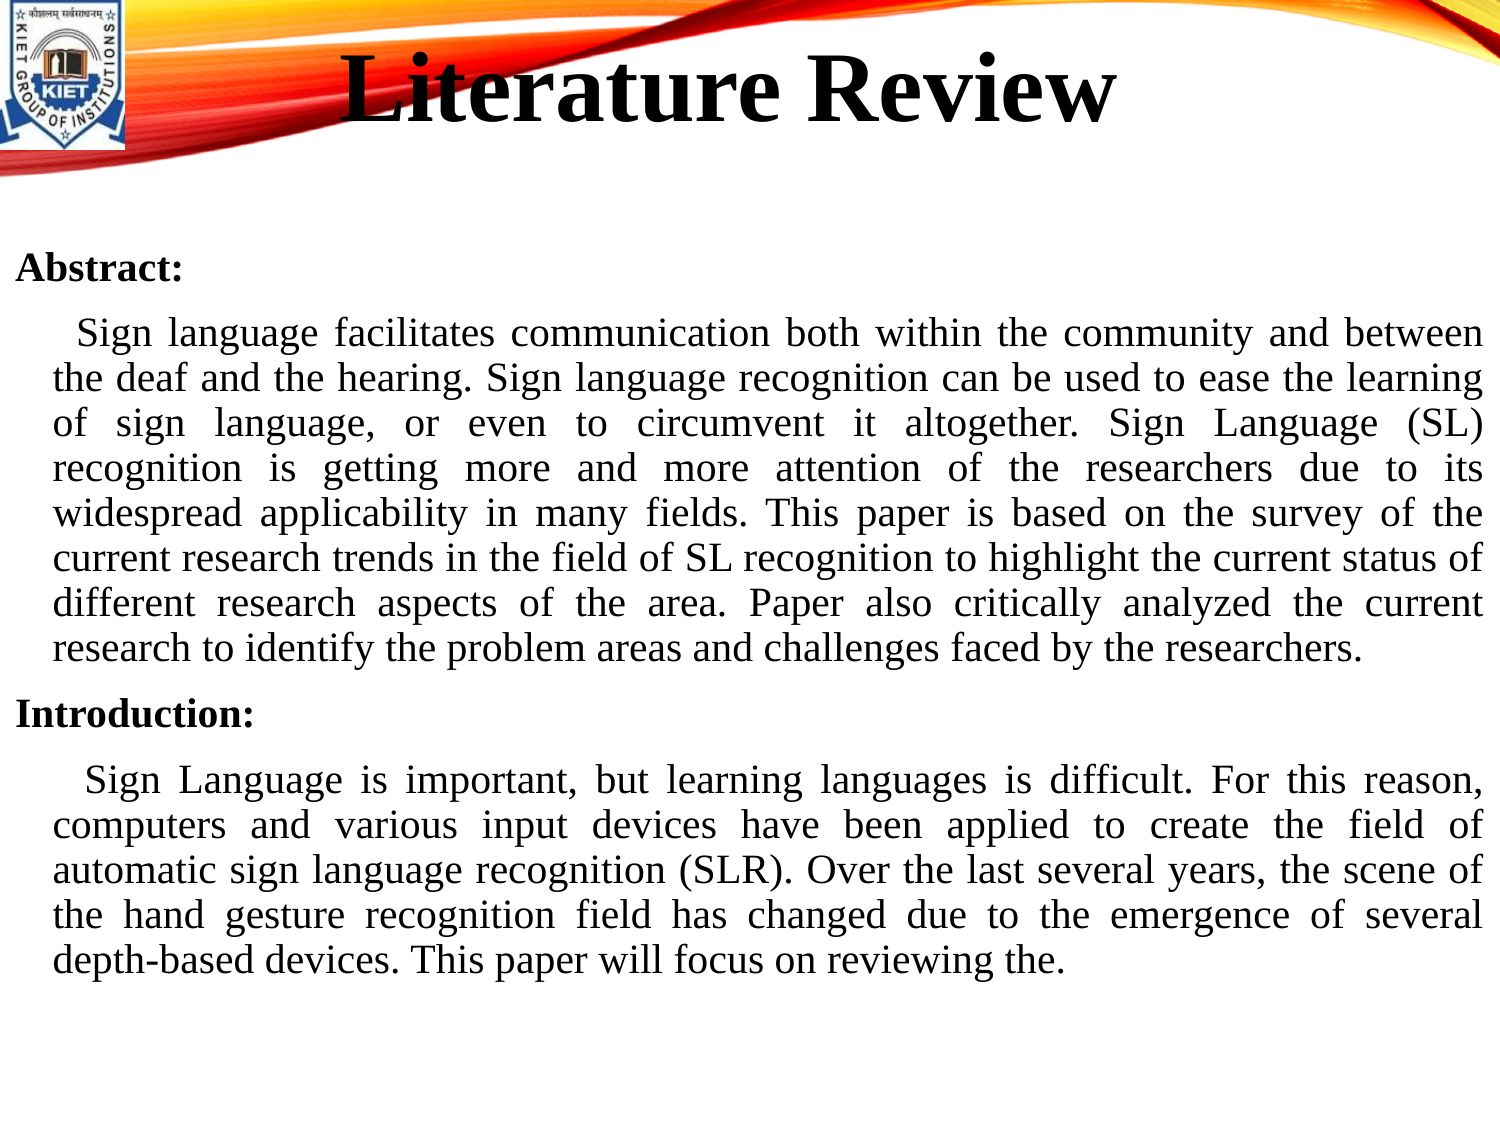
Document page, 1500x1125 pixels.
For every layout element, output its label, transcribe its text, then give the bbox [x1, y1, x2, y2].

text_box Literature Review [324, 13, 1288, 149]
picture [0, 0, 1500, 178]
list Abstract: Sign language facilitates communication both within the community and between the deaf and the hearing. Sign language recognition can be used to ease the learning of sign language, or even to circumvent it altogether. Sign Language (SL) recognition is getting more and more attention of the researchers due to its widespread applicability in many fields. This paper is based on the survey of the current research trends in the field of SL recognition to highlight the current status of different research aspects of the area. Paper also critically analyzed the current research to identify the problem areas and challenges faced by the researchers. Introduction: Sign Language is important, but learning languages is difficult. For this reason, computers and various input devices have been applied to create the field of automatic sign language recognition (SLR). Over the last several years, the scene of the hand gesture recognition field has changed due to the emergence of several depth-based devices. This paper will focus on reviewing the. [0, 237, 1500, 1125]
